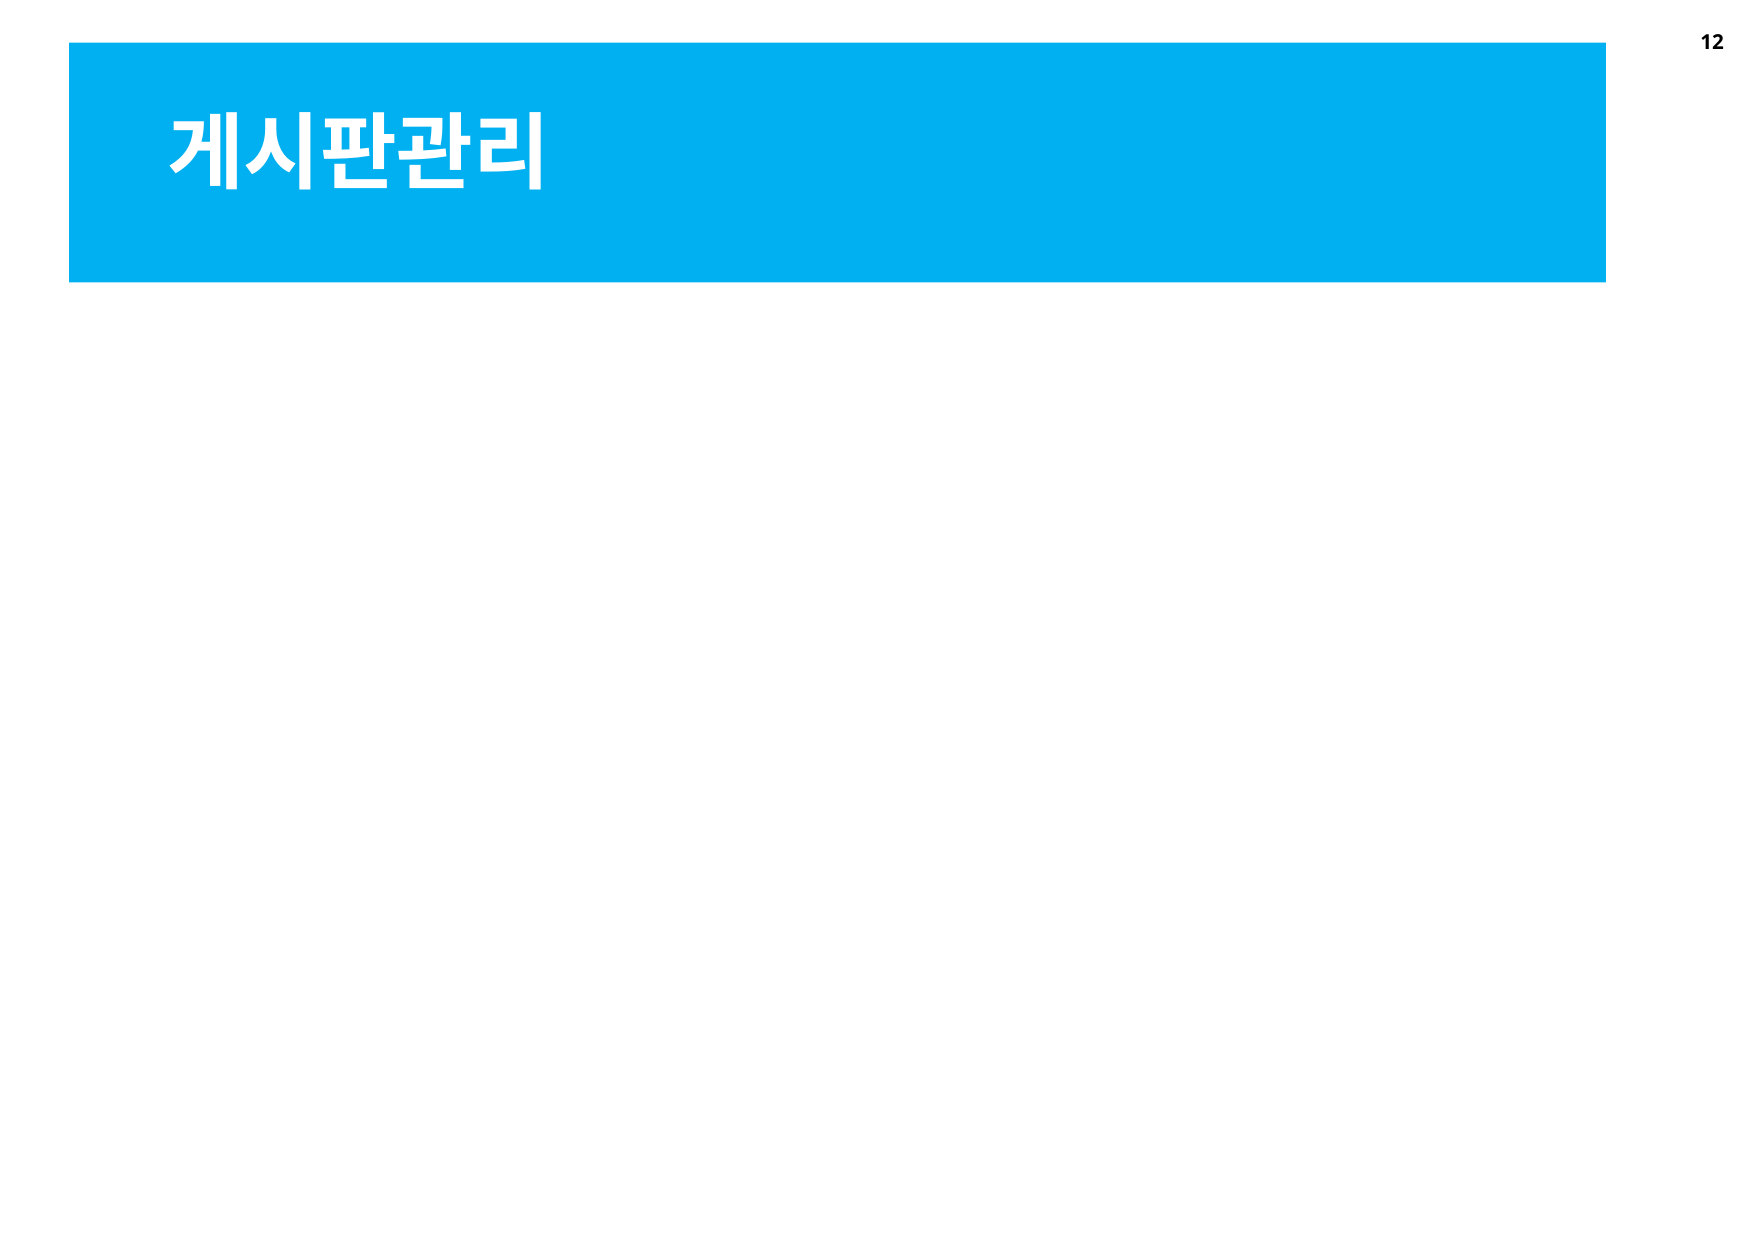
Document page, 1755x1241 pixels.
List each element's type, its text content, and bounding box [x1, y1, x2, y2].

title 게시판관리 [152, 113, 1523, 198]
